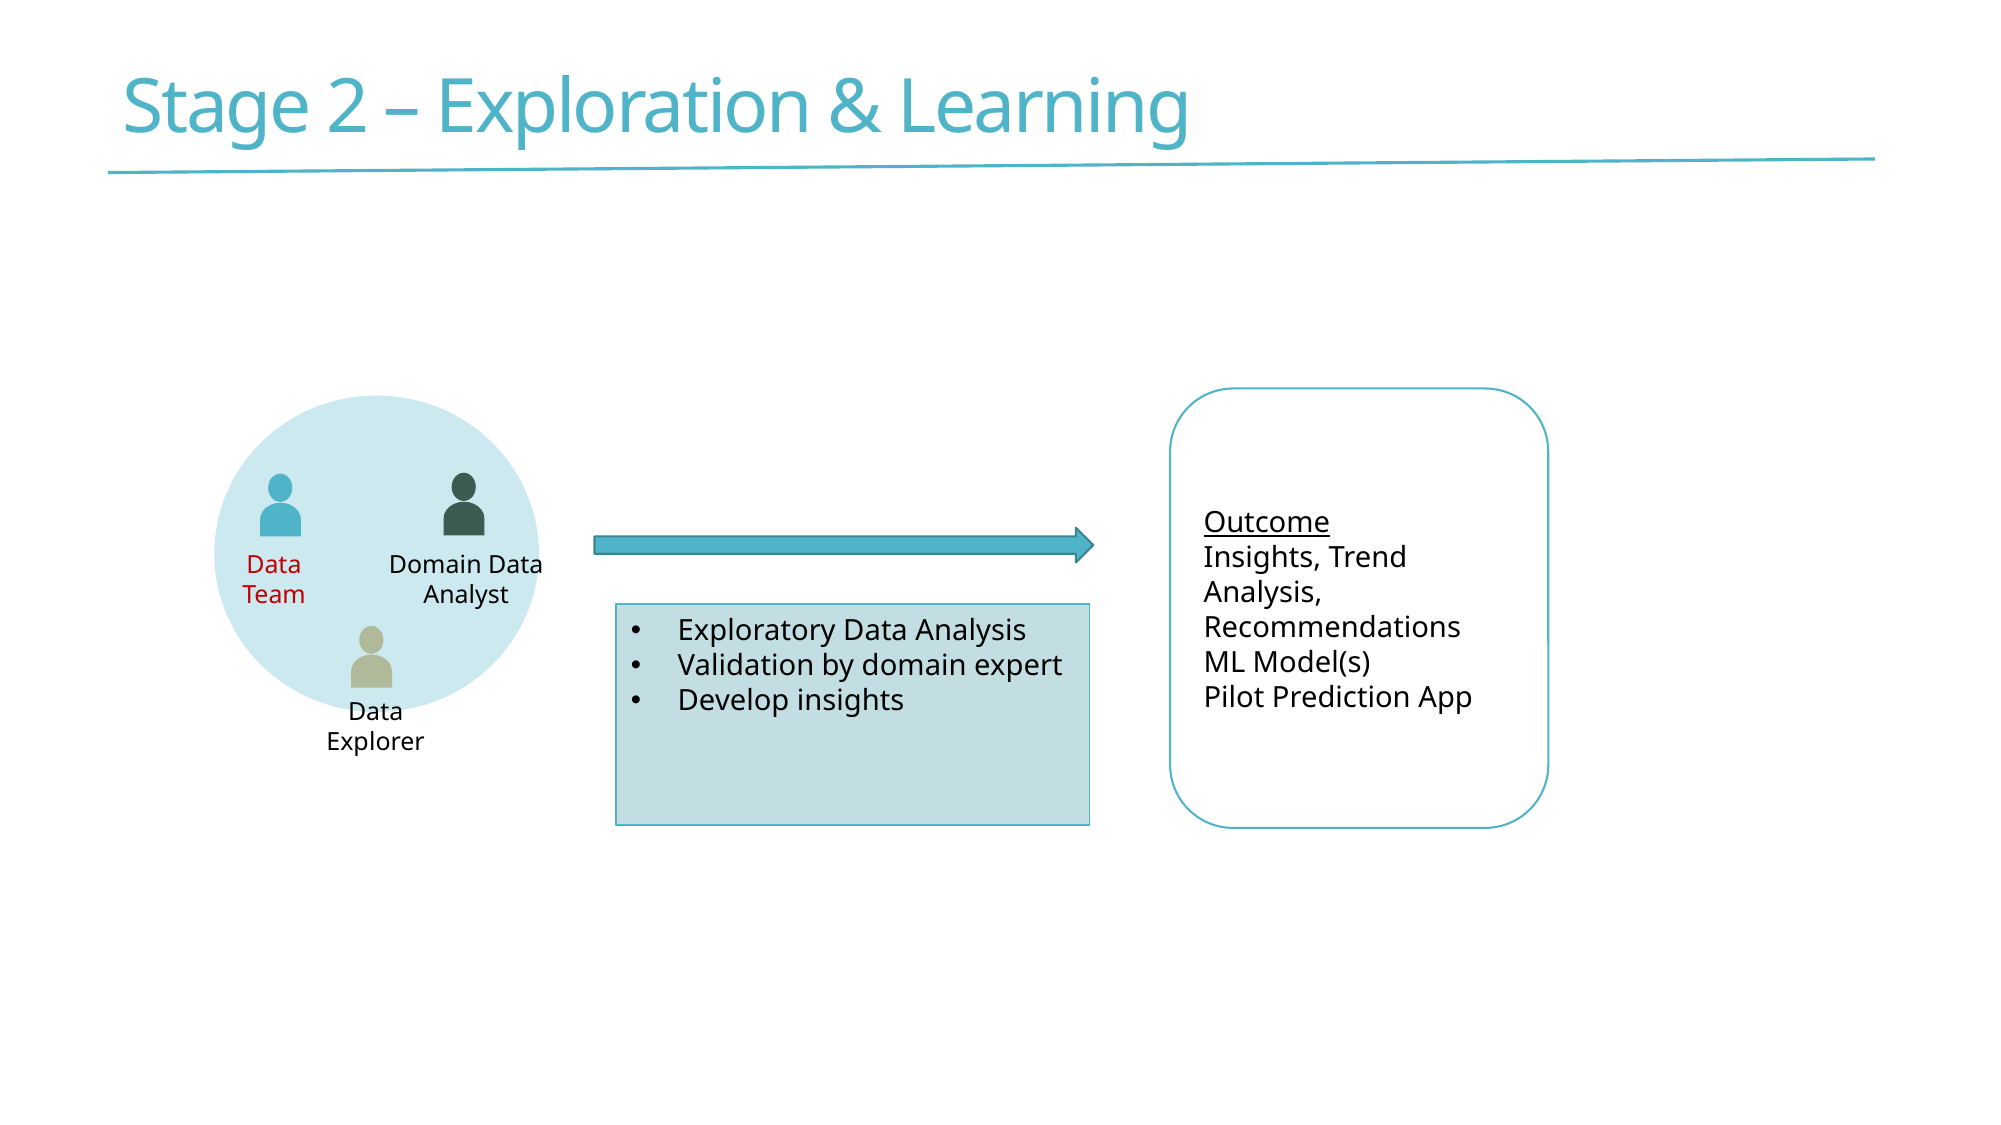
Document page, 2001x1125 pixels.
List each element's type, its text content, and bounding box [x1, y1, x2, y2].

title Stage 2 – Exploration & Learning [107, 35, 1875, 185]
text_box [210, 395, 562, 764]
text_box [593, 526, 1095, 564]
text_box Exploratory Data Analysis Validation by domain expert Develop insights [615, 603, 1090, 826]
text_box Outcome Insights, Trend Analysis, Recommendations ML Model(s) Pilot Prediction App [1169, 387, 1550, 829]
